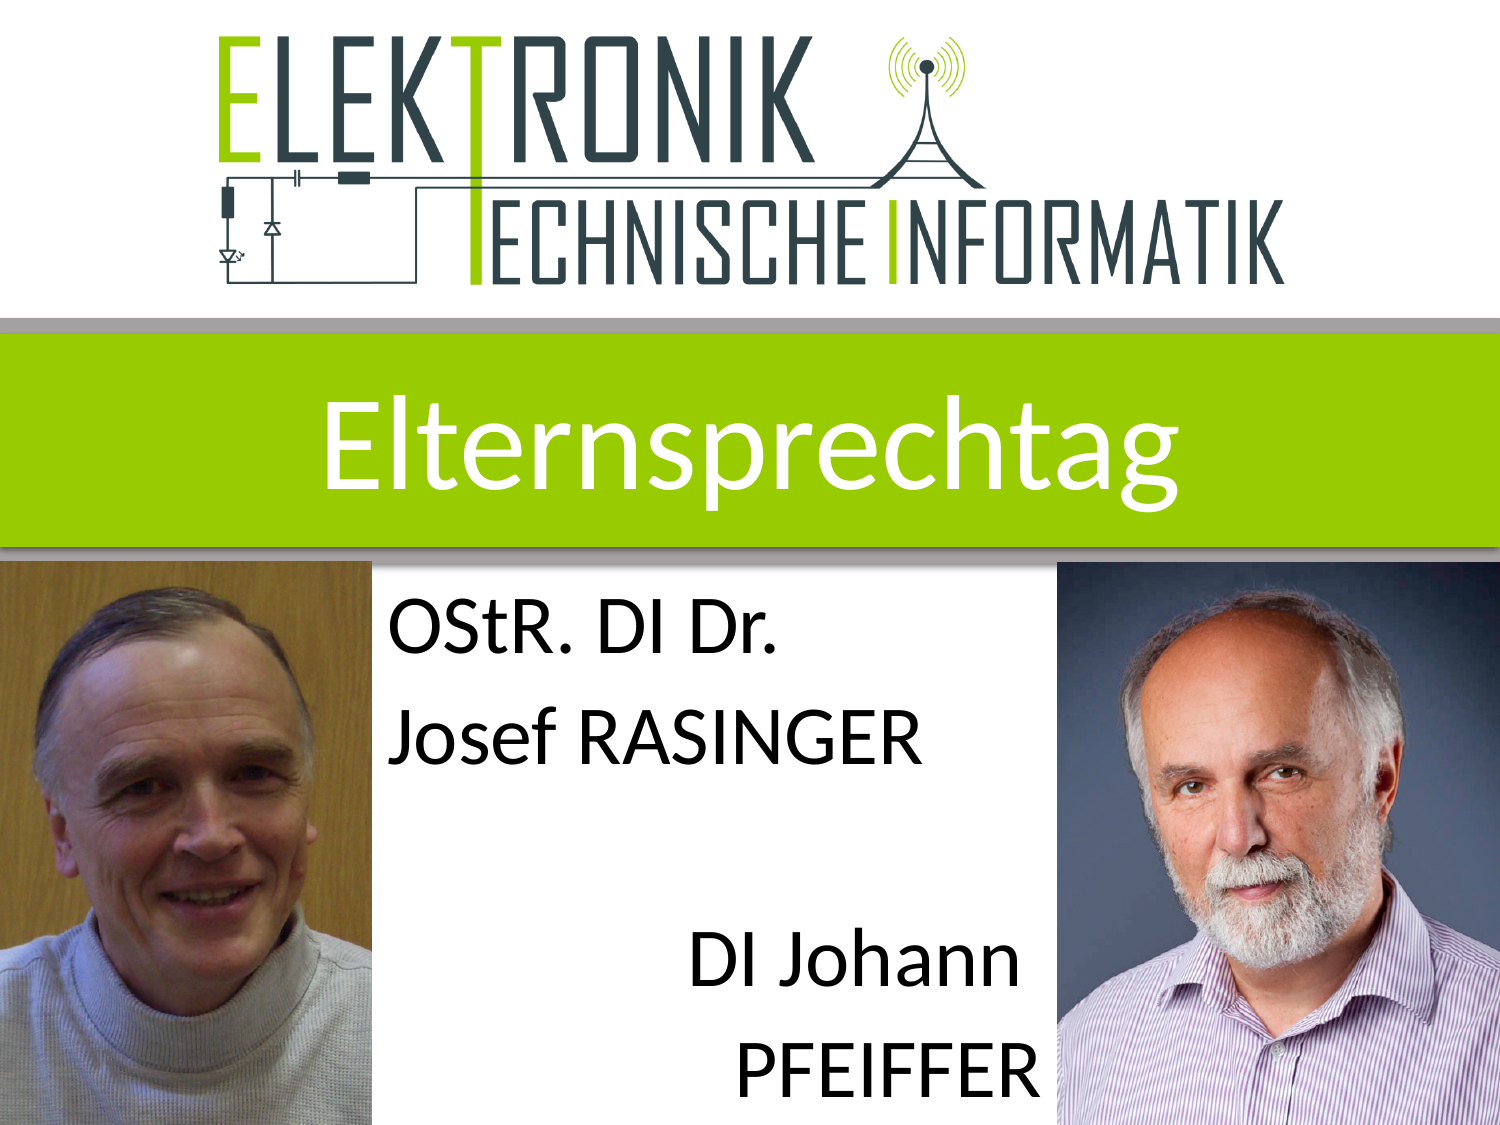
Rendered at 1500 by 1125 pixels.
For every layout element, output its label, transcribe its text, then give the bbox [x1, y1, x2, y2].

title Elternsprechtag [75, 334, 1426, 546]
picture [200, 17, 1306, 299]
subtitle OStR. DI Dr. Josef RASINGER DI Johann PFEIFFER [376, 562, 1054, 1125]
picture [0, 561, 373, 1125]
picture [1056, 562, 1500, 1125]
